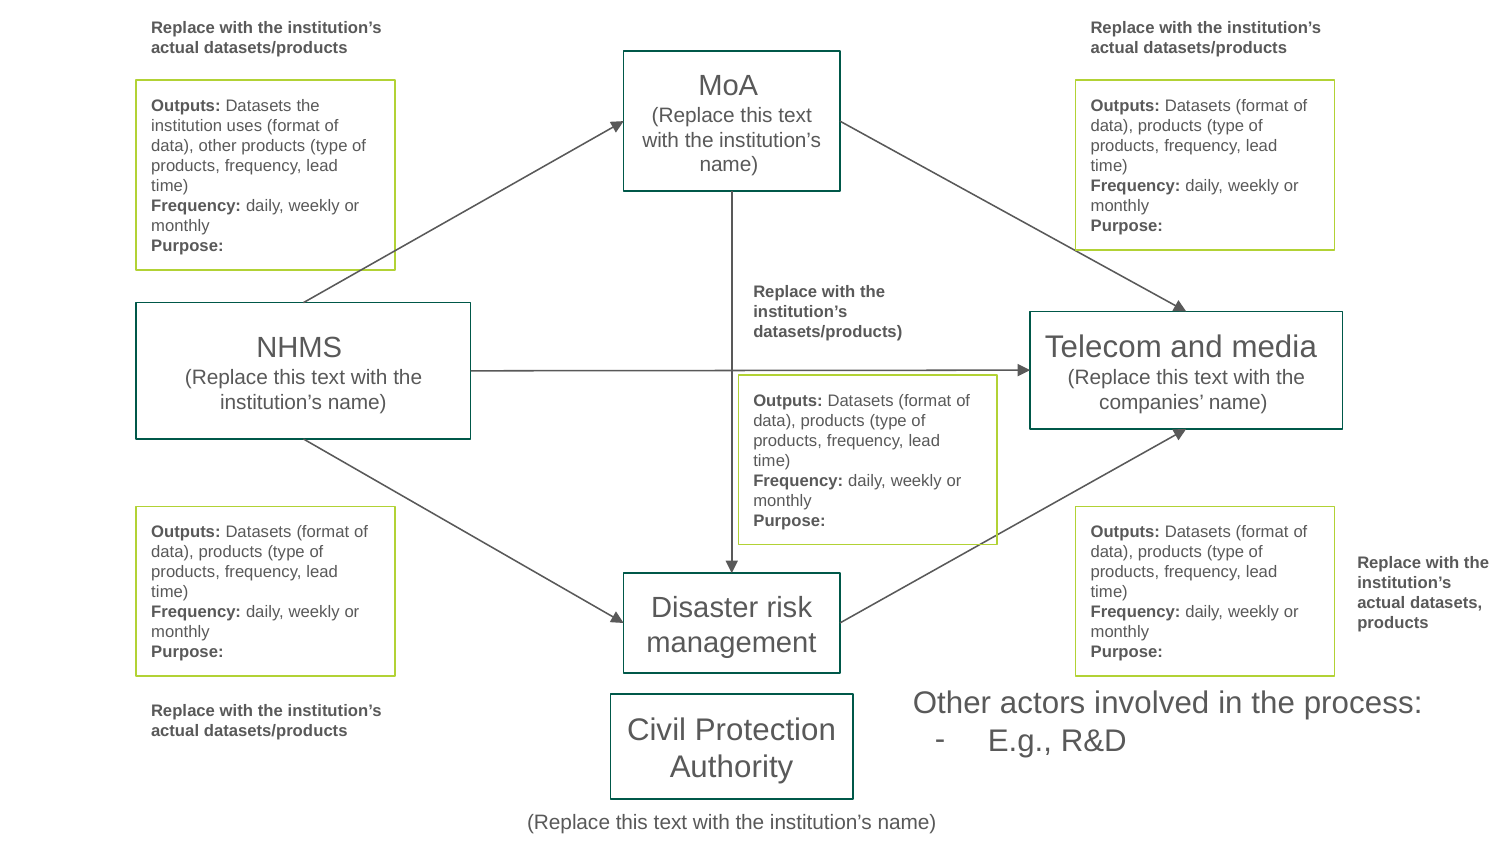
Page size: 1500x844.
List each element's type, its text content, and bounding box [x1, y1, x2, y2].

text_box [303, 121, 624, 303]
text_box Telecom and media (Replace this text with the companies’ name) [1030, 311, 1343, 429]
text_box Other actors involved in the process: E.g., R&D [897, 667, 1475, 773]
text_box Outputs: Datasets (format of data), products (type of products, frequency, lead time) Frequency: daily, weekly or monthly Purpose: [136, 506, 396, 677]
text_box Outputs: Datasets (format of data), products (type of products, frequency, lead time) Frequency: daily, weekly or monthly Purpose: [1075, 80, 1335, 250]
text_box (Replace this text with the institution’s name) [485, 795, 978, 844]
text_box Outputs: Datasets (format of data), products (type of products, frequency, lead time) Frequency: daily, weekly or monthly Purpose: [1075, 506, 1335, 677]
text_box Replace with the institution’s datasets/products) [738, 265, 998, 356]
text_box Outputs: Datasets the institution uses (format of data), other products (type of products, frequency, lead time) Frequency: daily, weekly or monthly Purpose: [136, 80, 396, 270]
text_box MoA (Replace this text with the institution’s name) [623, 51, 840, 192]
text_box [839, 429, 1187, 624]
text_box Outputs: Datasets (format of data), products (type of products, frequency, lead time) Frequency: daily, weekly or monthly Purpose: [738, 380, 998, 545]
text_box Replace with the institution’s actual datasets/products [1075, 2, 1375, 72]
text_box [839, 121, 1187, 312]
text_box Replace with the institution’s actual datasets/products [136, 685, 436, 755]
text_box Civil Protection Authority [610, 694, 854, 795]
text_box Replace with the institution’s actual datasets, products [1342, 536, 1500, 647]
text_box NHMS (Replace this text with the institution’s name) [136, 302, 471, 439]
text_box Disaster risk management [623, 573, 840, 673]
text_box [303, 438, 624, 624]
text_box Replace with the institution’s actual datasets/products [136, 2, 436, 72]
